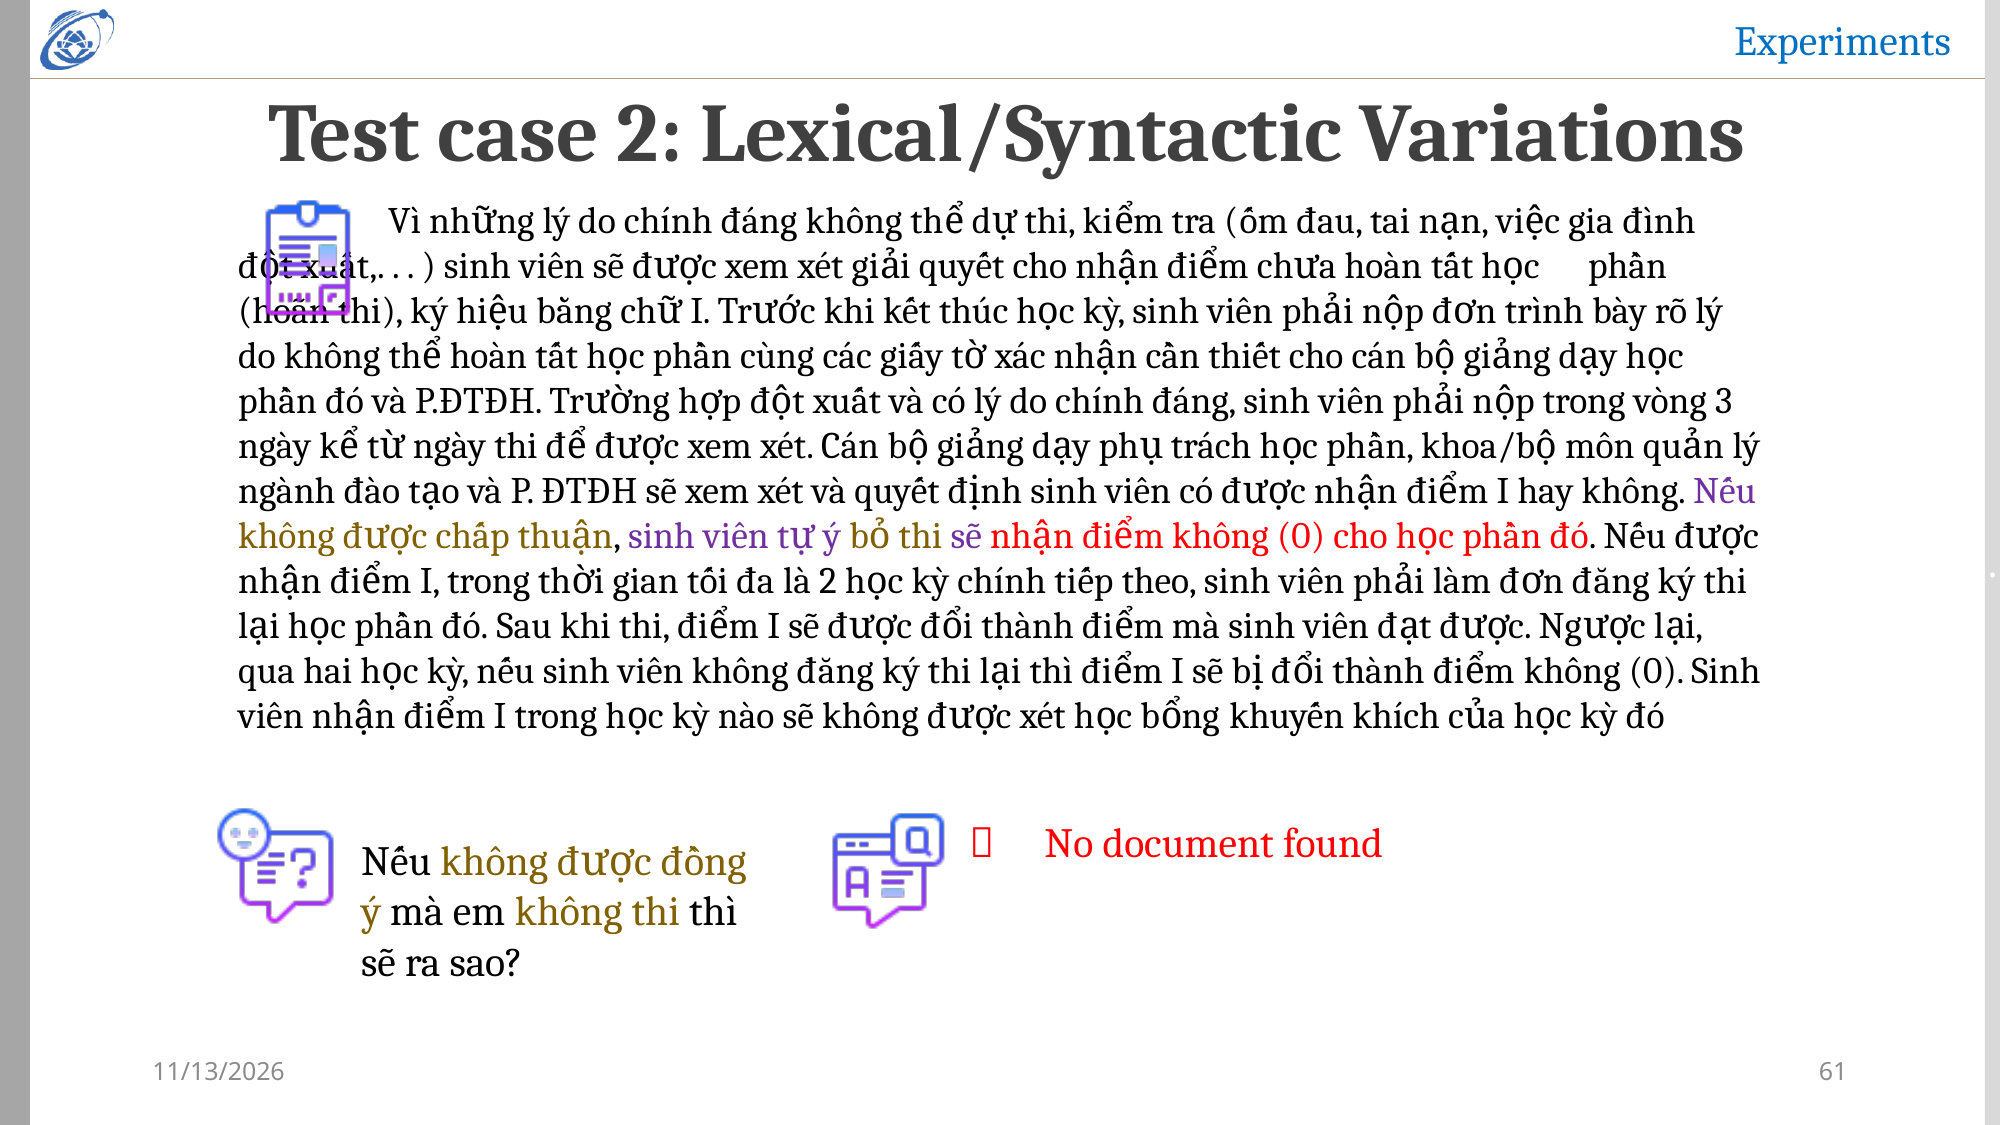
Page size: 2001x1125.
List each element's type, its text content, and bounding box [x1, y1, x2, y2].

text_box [223, 188, 1777, 885]
text_box Test case 2: Lexical/Syntactic Variations [69, 79, 1945, 179]
text_box . [1984, 0, 2000, 1125]
text_box [0, 0, 31, 1125]
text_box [818, 801, 1705, 942]
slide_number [137, 1042, 588, 1103]
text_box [205, 796, 779, 1085]
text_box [29, 6, 1985, 79]
slide_number 61 [1412, 1042, 1863, 1103]
